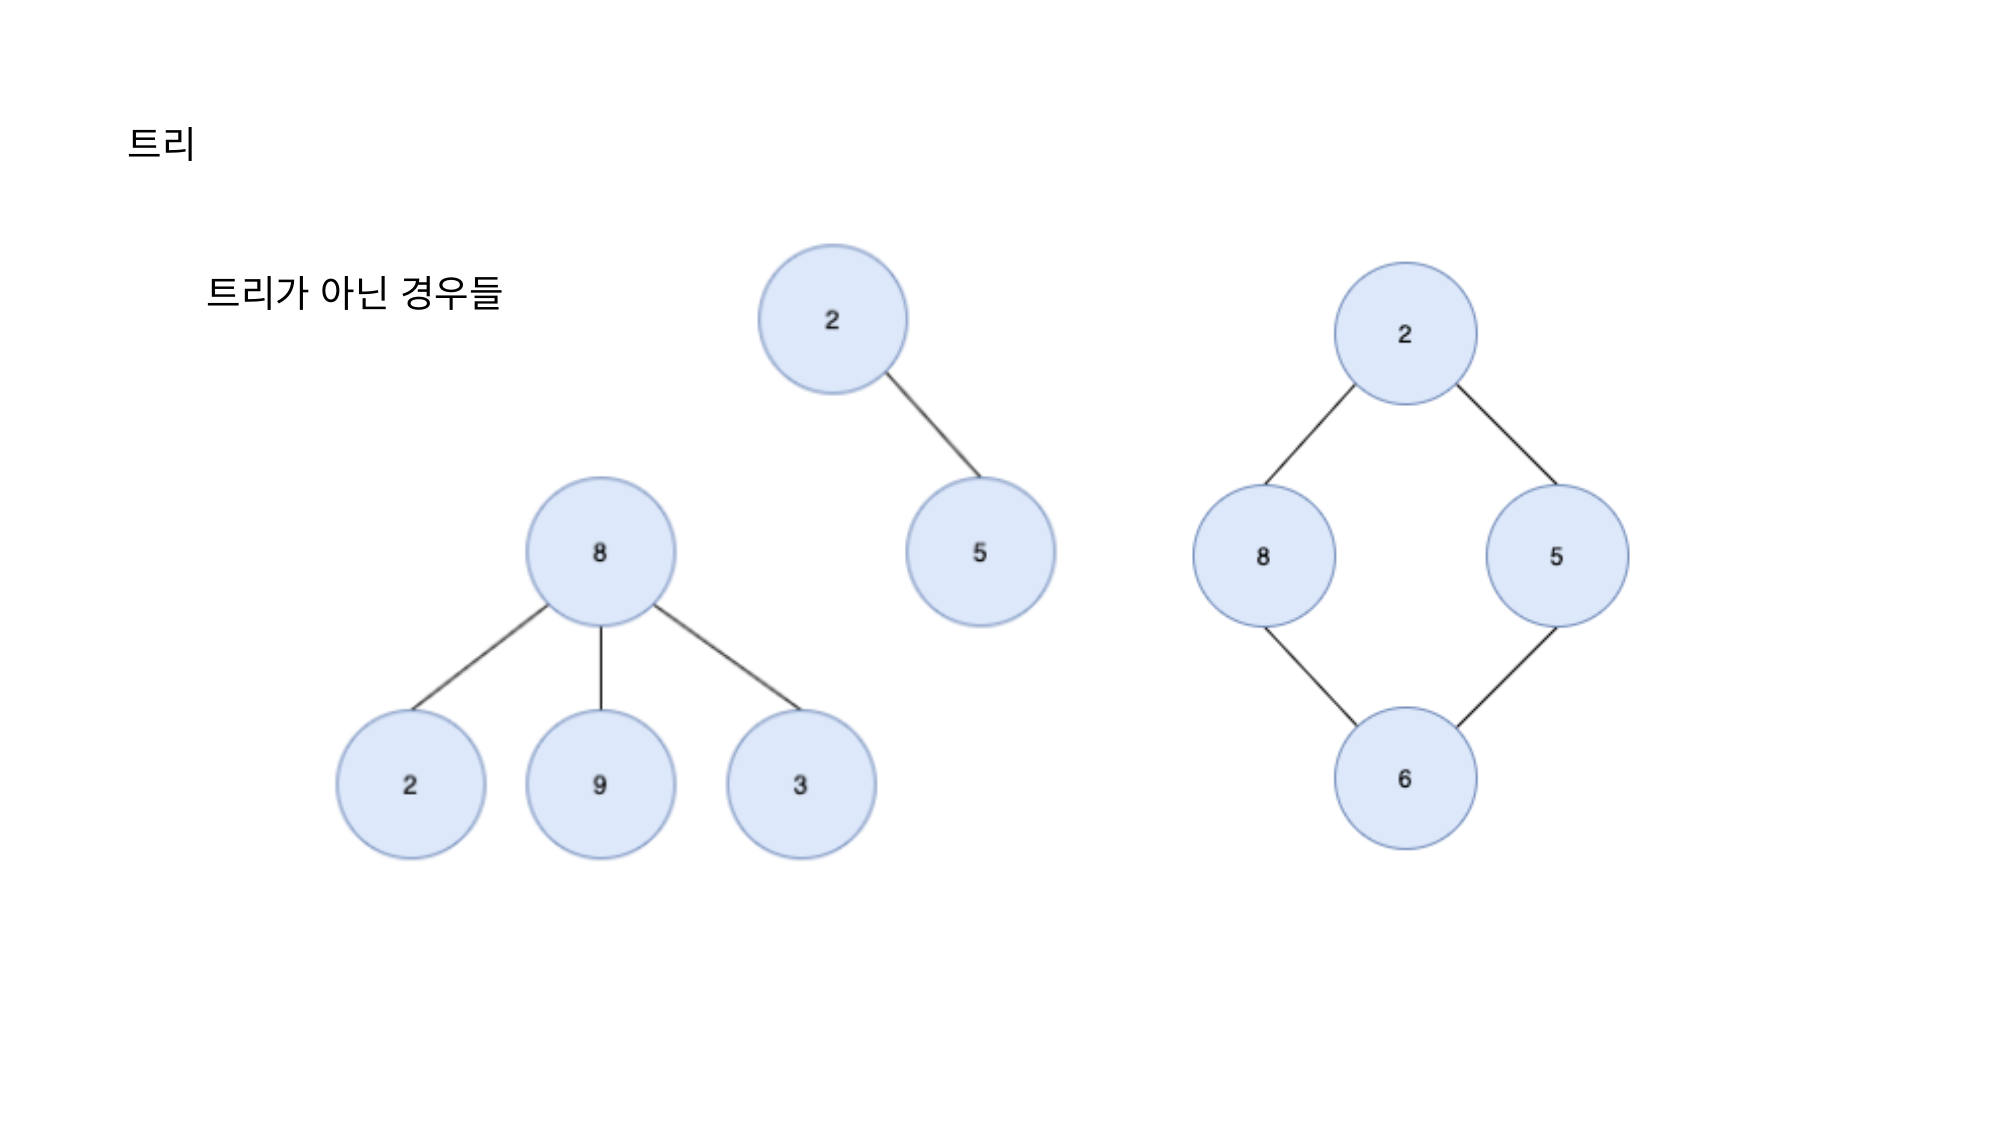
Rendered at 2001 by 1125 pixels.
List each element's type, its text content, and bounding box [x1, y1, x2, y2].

text_box 트리가 아닌 경우들 [192, 217, 1166, 323]
picture [265, 230, 1729, 908]
text_box 트리 [113, 114, 419, 174]
